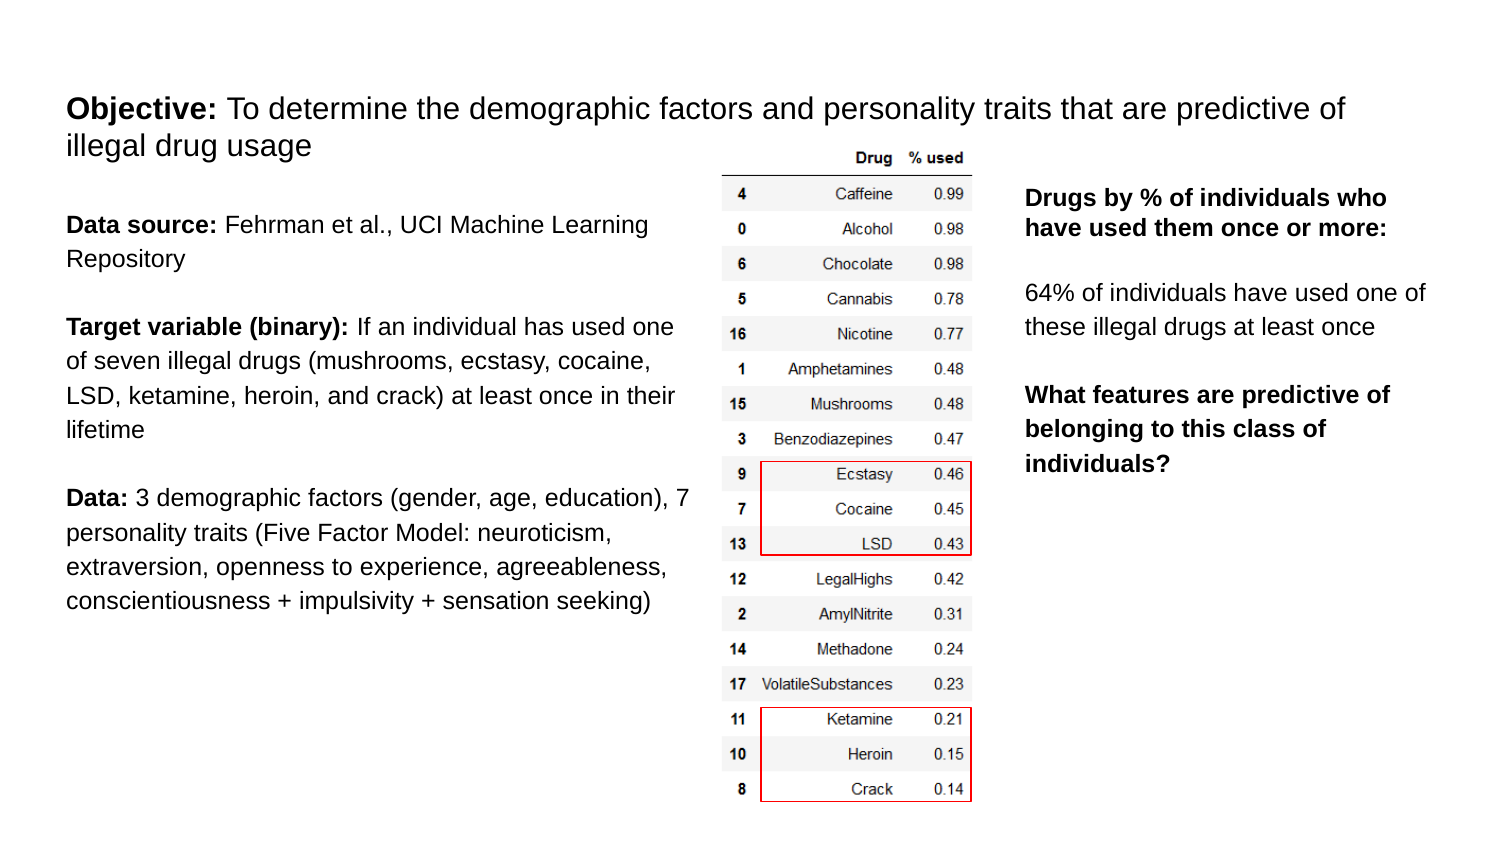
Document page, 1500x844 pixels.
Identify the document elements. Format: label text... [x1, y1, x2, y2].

title Objective: To determine the demographic factors and personality traits that are predictive of illegal drug usage [51, 72, 1449, 167]
text_box Drugs by % of individuals who have used them once or more: 64% of individuals have used one of these illegal drugs at least once What features are predictive of belonging to this class of individuals? [1009, 166, 1449, 659]
list Data source: Fehrman et al., UCI Machine Learning Repository Target variable (binary): If an individual has used one of seven illegal drugs (mushrooms, ecstasy, cocaine, LSD, ketamine, heroin, and crack) at least once in their lifetime Data: 3 demographic factors (gender, age, education), 7 personality traits (Five Factor Model: neuroticism, extraversion, openness to experience, agreeableness, conscientiousness + impulsivity + sensation seeking) [51, 189, 701, 750]
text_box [707, 141, 986, 819]
